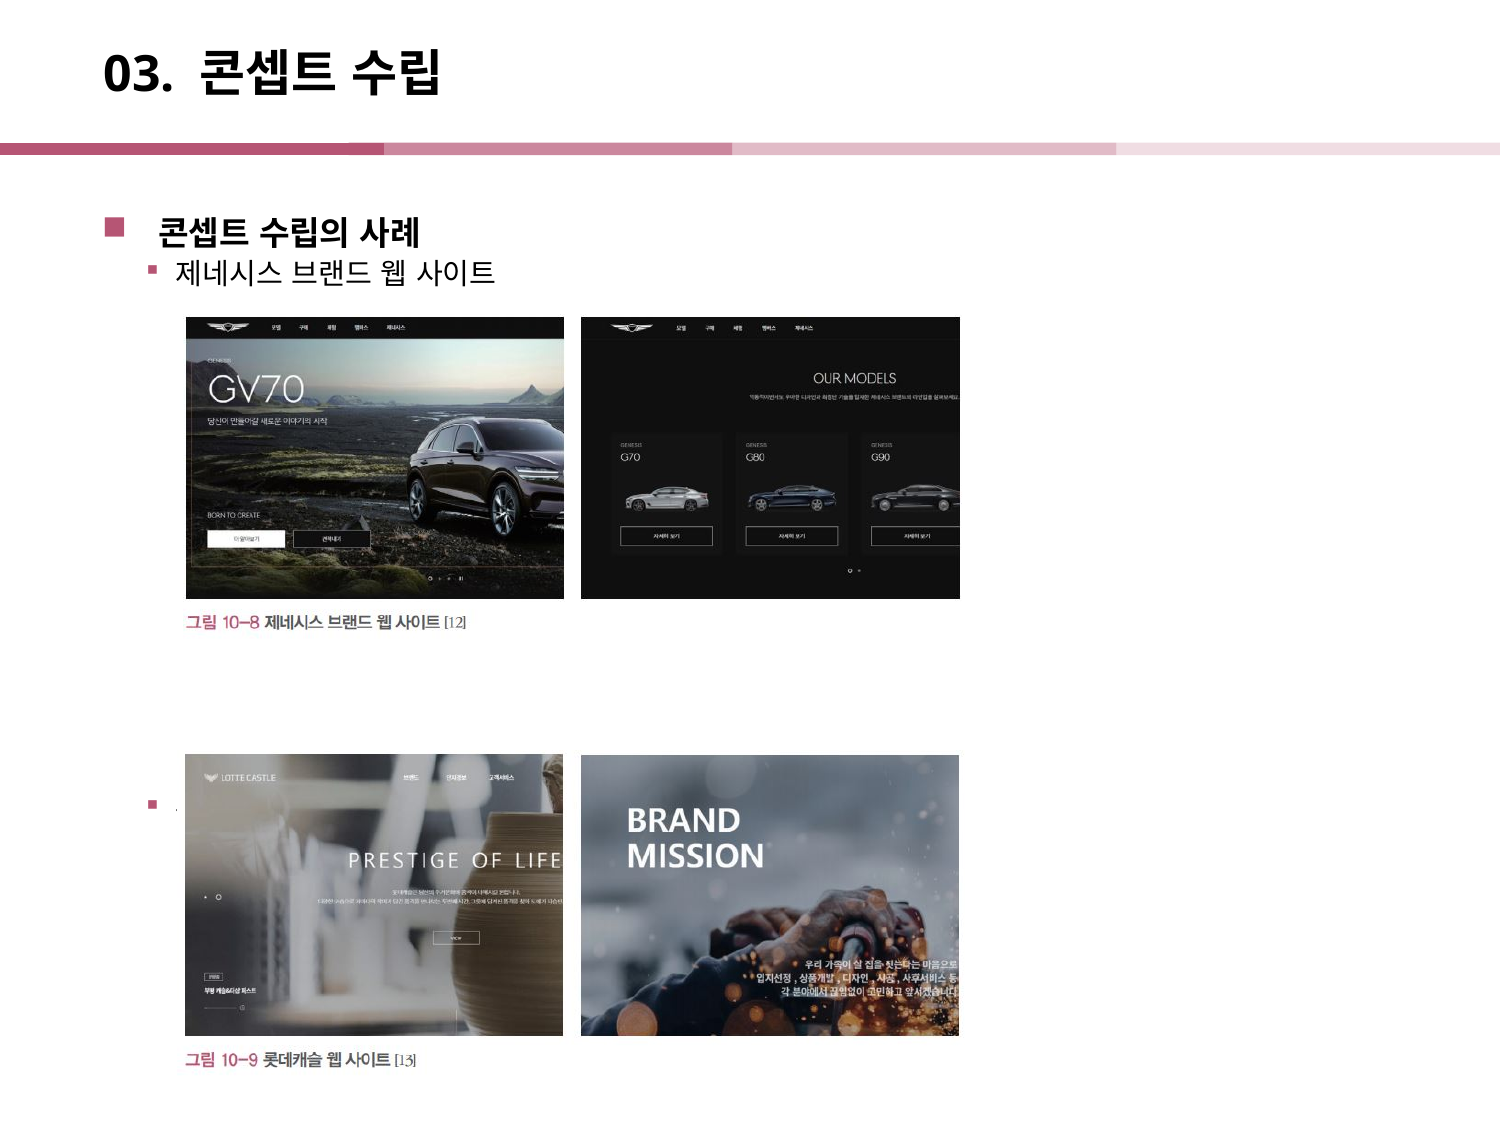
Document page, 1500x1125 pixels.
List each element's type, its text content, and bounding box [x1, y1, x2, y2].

title 03. 콘셉트 수립 [88, 30, 1329, 121]
list 콘셉트 수립의 사례 제네시스 브랜드 웹 사이트 롯데캐슬 [86, 184, 1459, 1071]
picture [182, 314, 965, 639]
picture [177, 750, 965, 1079]
